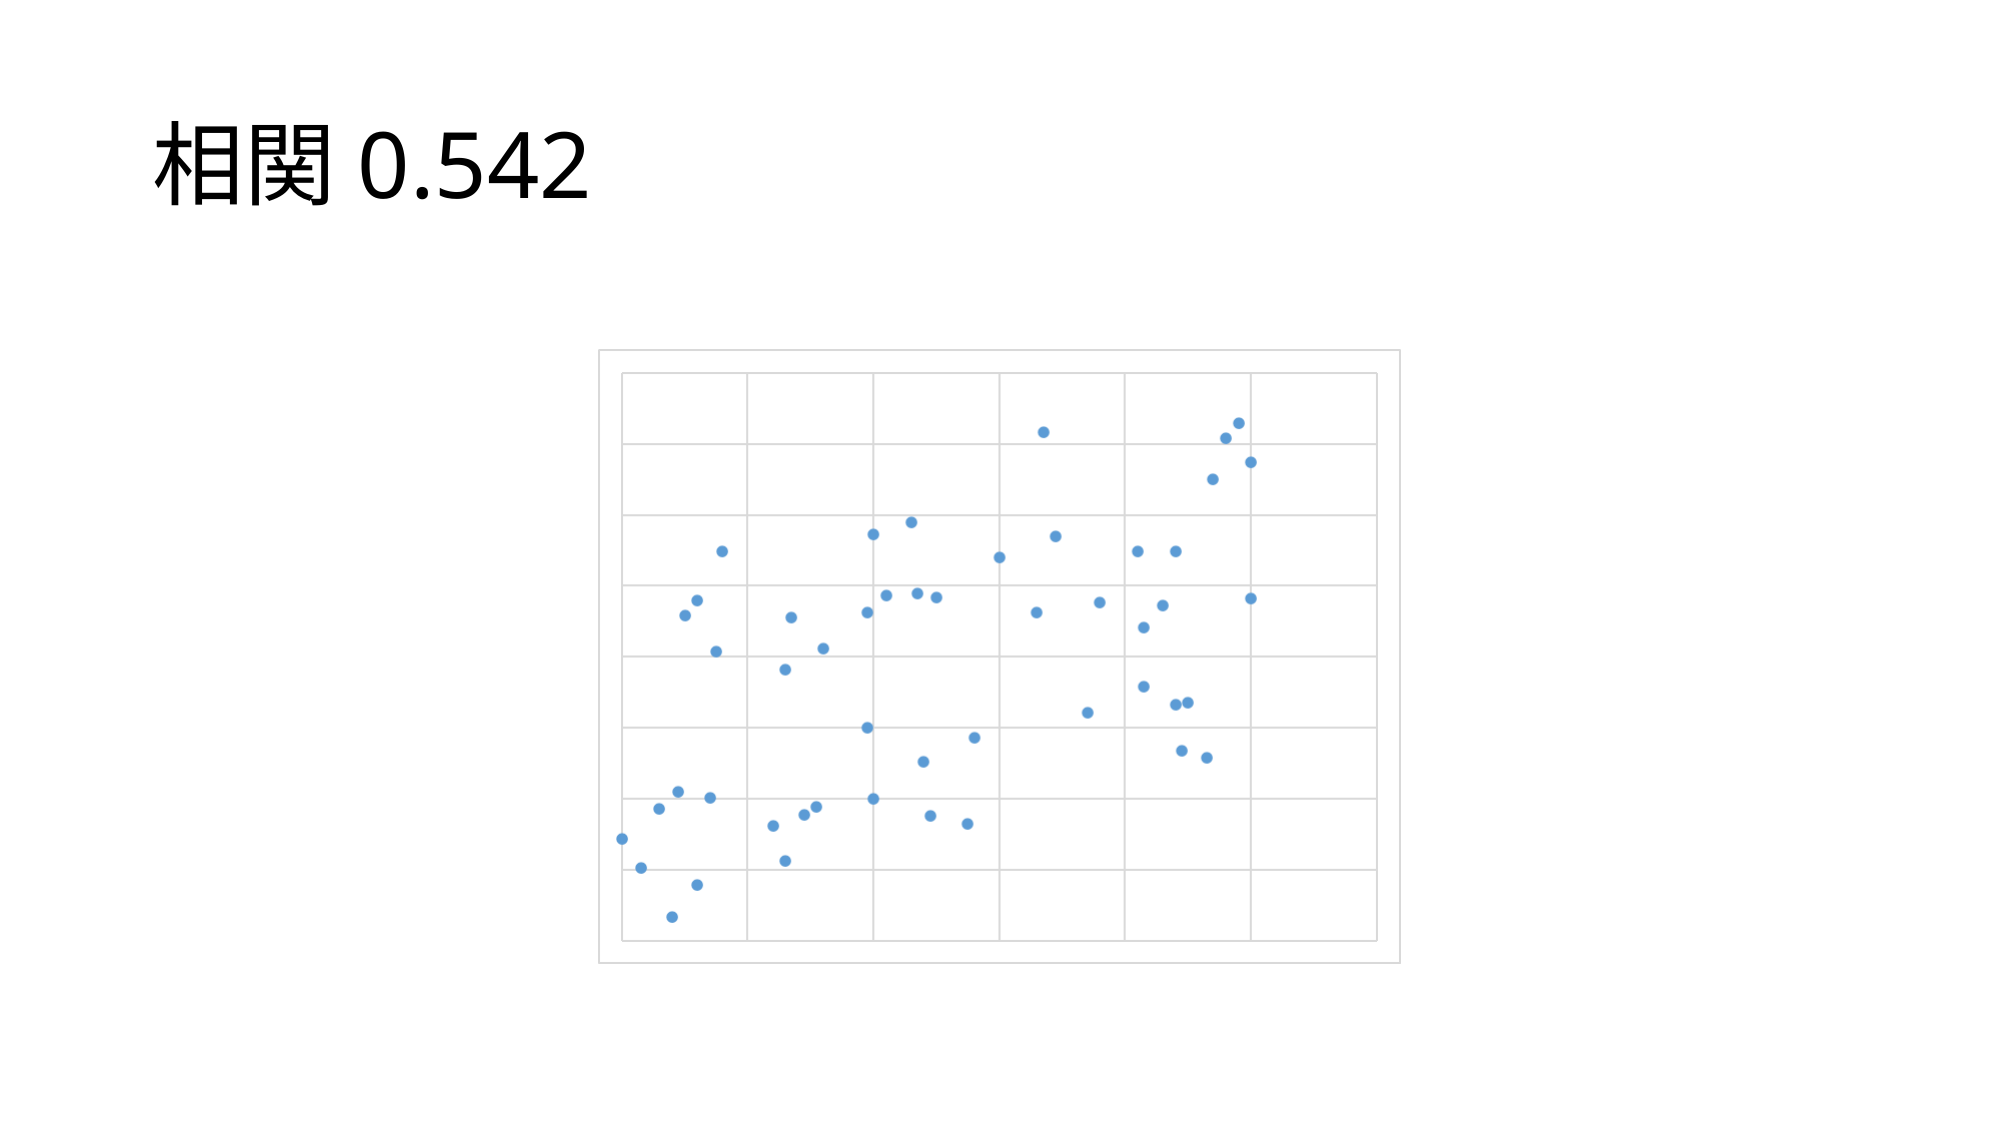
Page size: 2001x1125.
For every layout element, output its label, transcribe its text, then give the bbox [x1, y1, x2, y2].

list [598, 348, 1402, 964]
title 相関0.542 [137, 59, 1863, 278]
